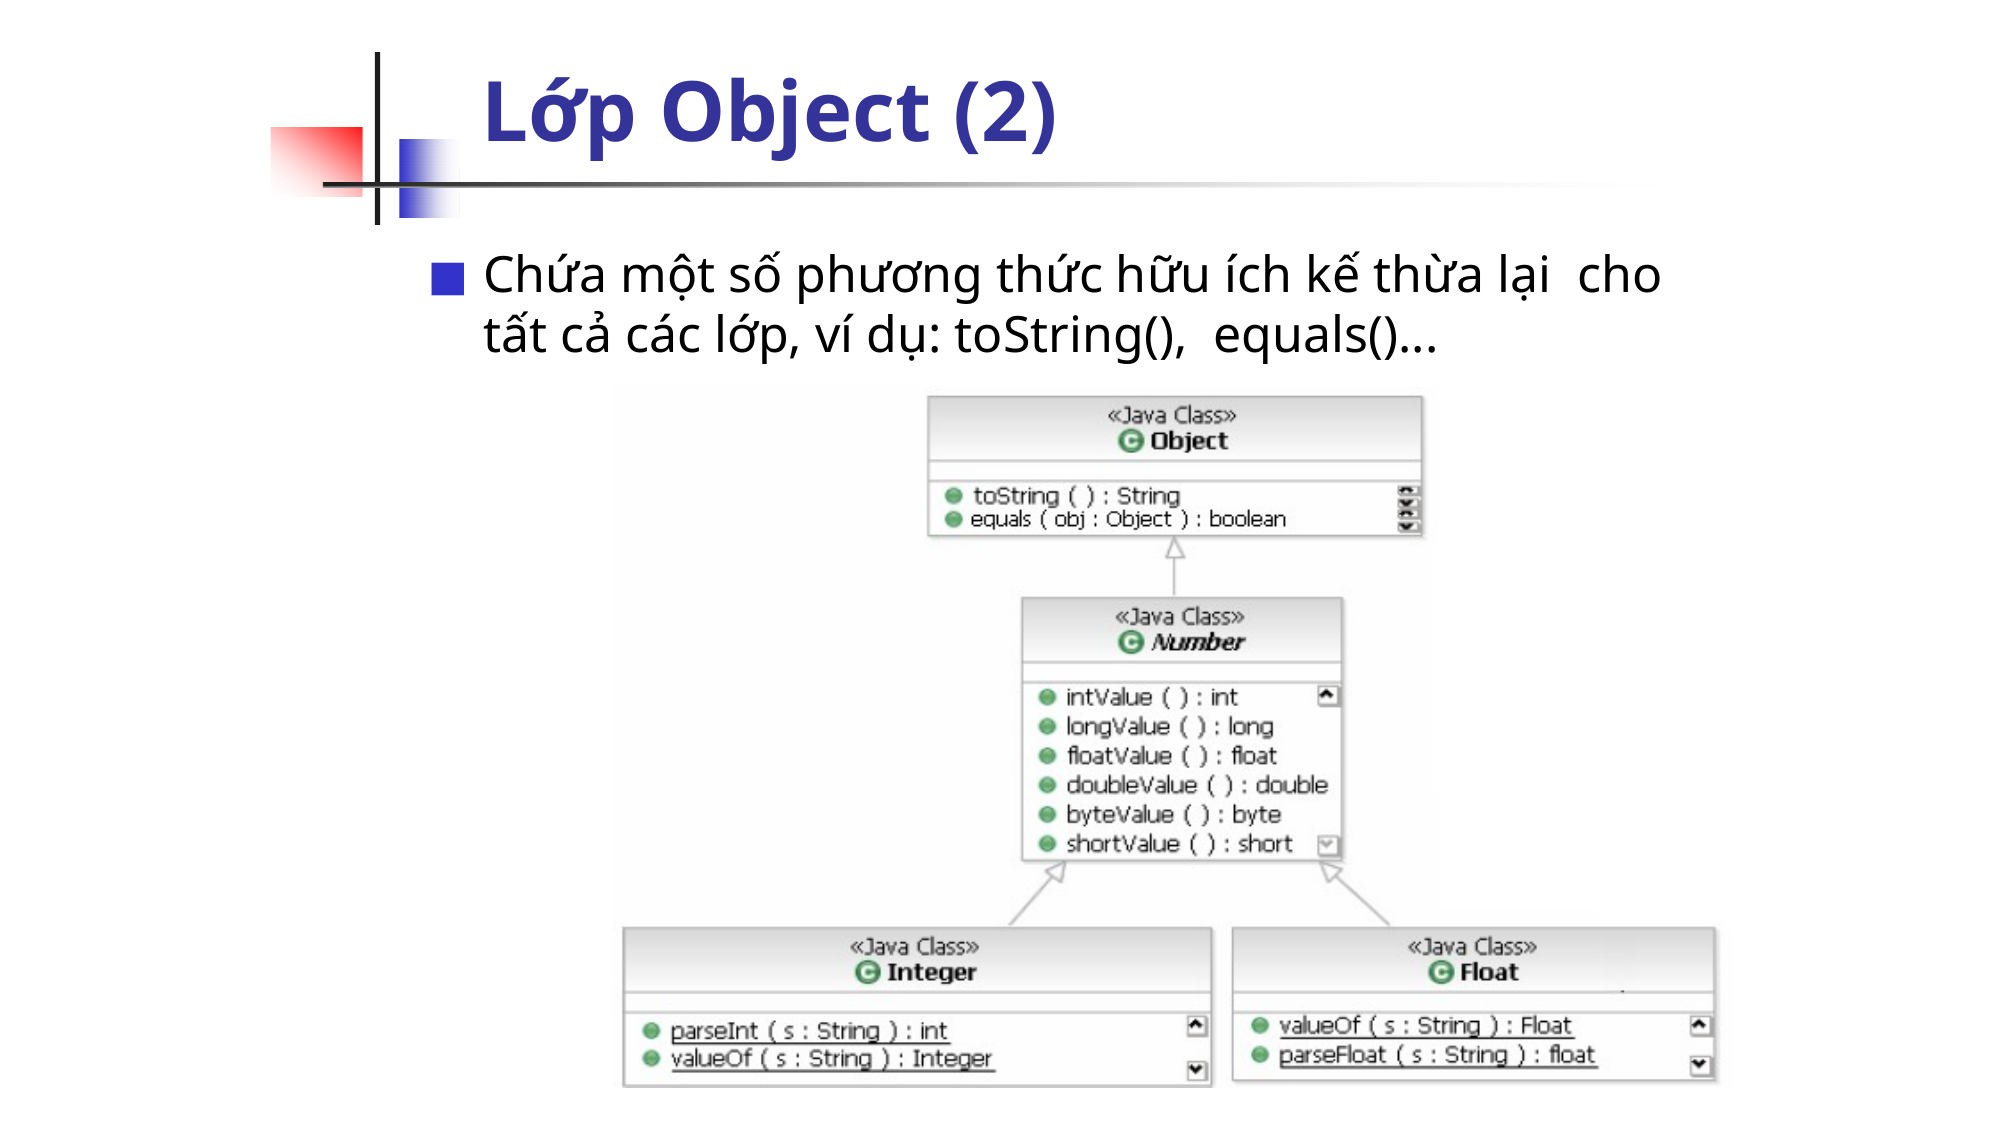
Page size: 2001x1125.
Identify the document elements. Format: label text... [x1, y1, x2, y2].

text_box ◼ Chứa một số phương thức hữu ích kế thừa lại cho tất cả các lớp, ví dụ: toString(), equals()... [425, 240, 1706, 363]
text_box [270, 52, 1673, 225]
text_box [612, 386, 1733, 1088]
slide_number 30 [1662, 745, 2000, 1125]
